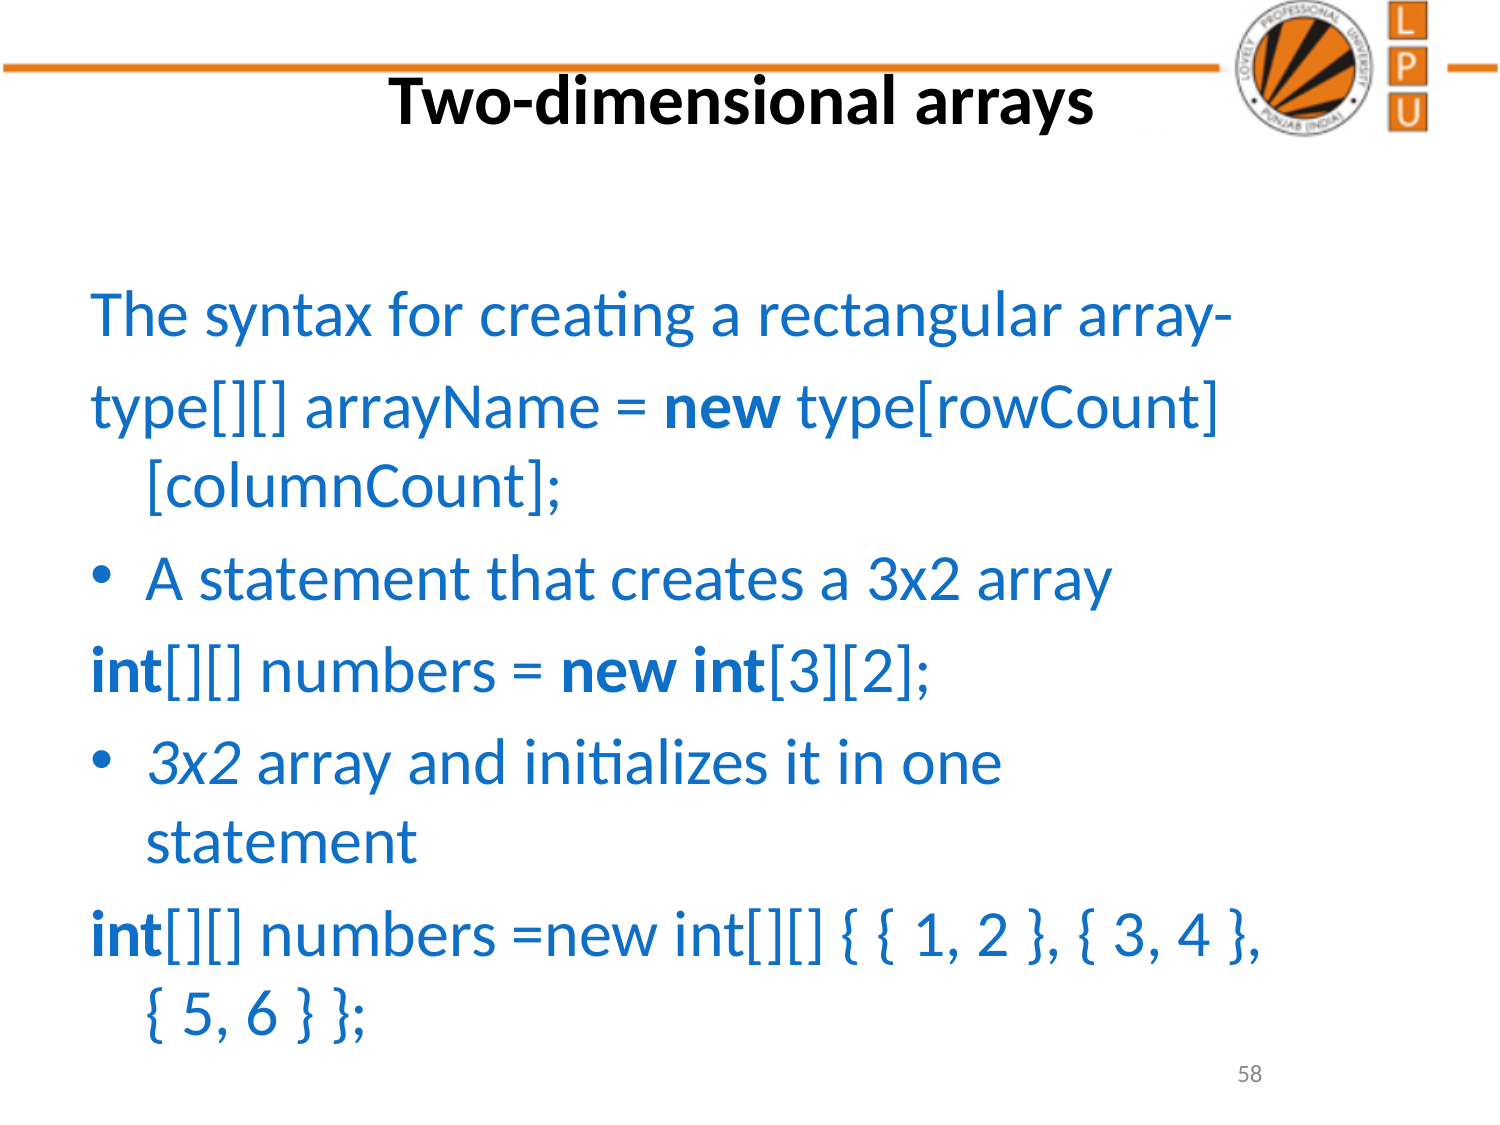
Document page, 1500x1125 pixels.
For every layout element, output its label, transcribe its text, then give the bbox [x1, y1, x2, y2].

title Two-dimensional arrays [75, 45, 1425, 233]
picture [3, 0, 1500, 155]
list The syntax for creating a rectangular array- type[][] arrayName = new type[rowCount][columnCount]; A statement that creates a 3x2 array int[][] numbers = new int[3][2]; 3x2 array and initializes it in one statement int[][] numbers =new int[][] { { 1, 2 }, { 3, 4 }, { 5, 6 } }; [75, 262, 1300, 1062]
slide_number 58 [1074, 1042, 1425, 1103]
